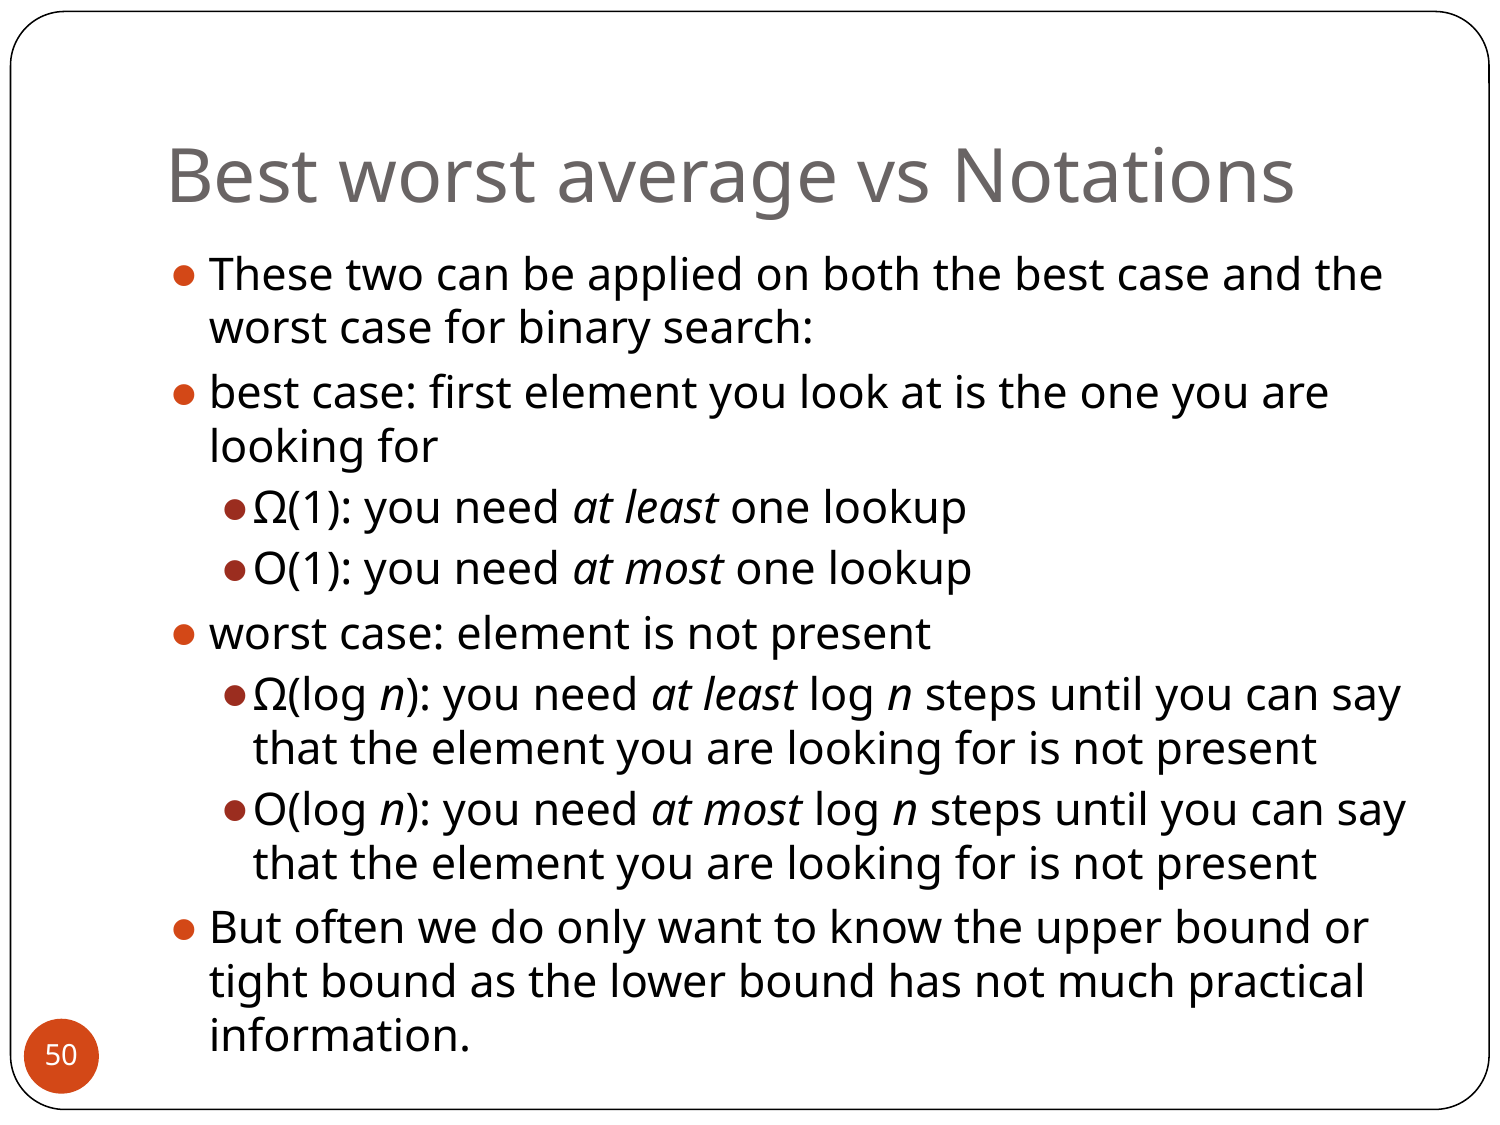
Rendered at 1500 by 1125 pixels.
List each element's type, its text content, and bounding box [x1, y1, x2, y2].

slide_number 50 [23, 1018, 99, 1094]
title Best worst average vs Notations [150, 45, 1425, 233]
list These two can be applied on both the best case and the worst case for binary search: best case: first element you look at is the one you are looking for Ω(1): you need at least one lookup Ο(1): you need at most one lookup worst case: element is not present Ω(log n): you need at least log n steps until you can say that the element you are looking for is not present Ο(log n): you need at most log n steps until you can say that the element you are looking for is not present But often we do only want to know the upper bound or tight bound as the lower bound has not much practical information. [150, 237, 1425, 1100]
